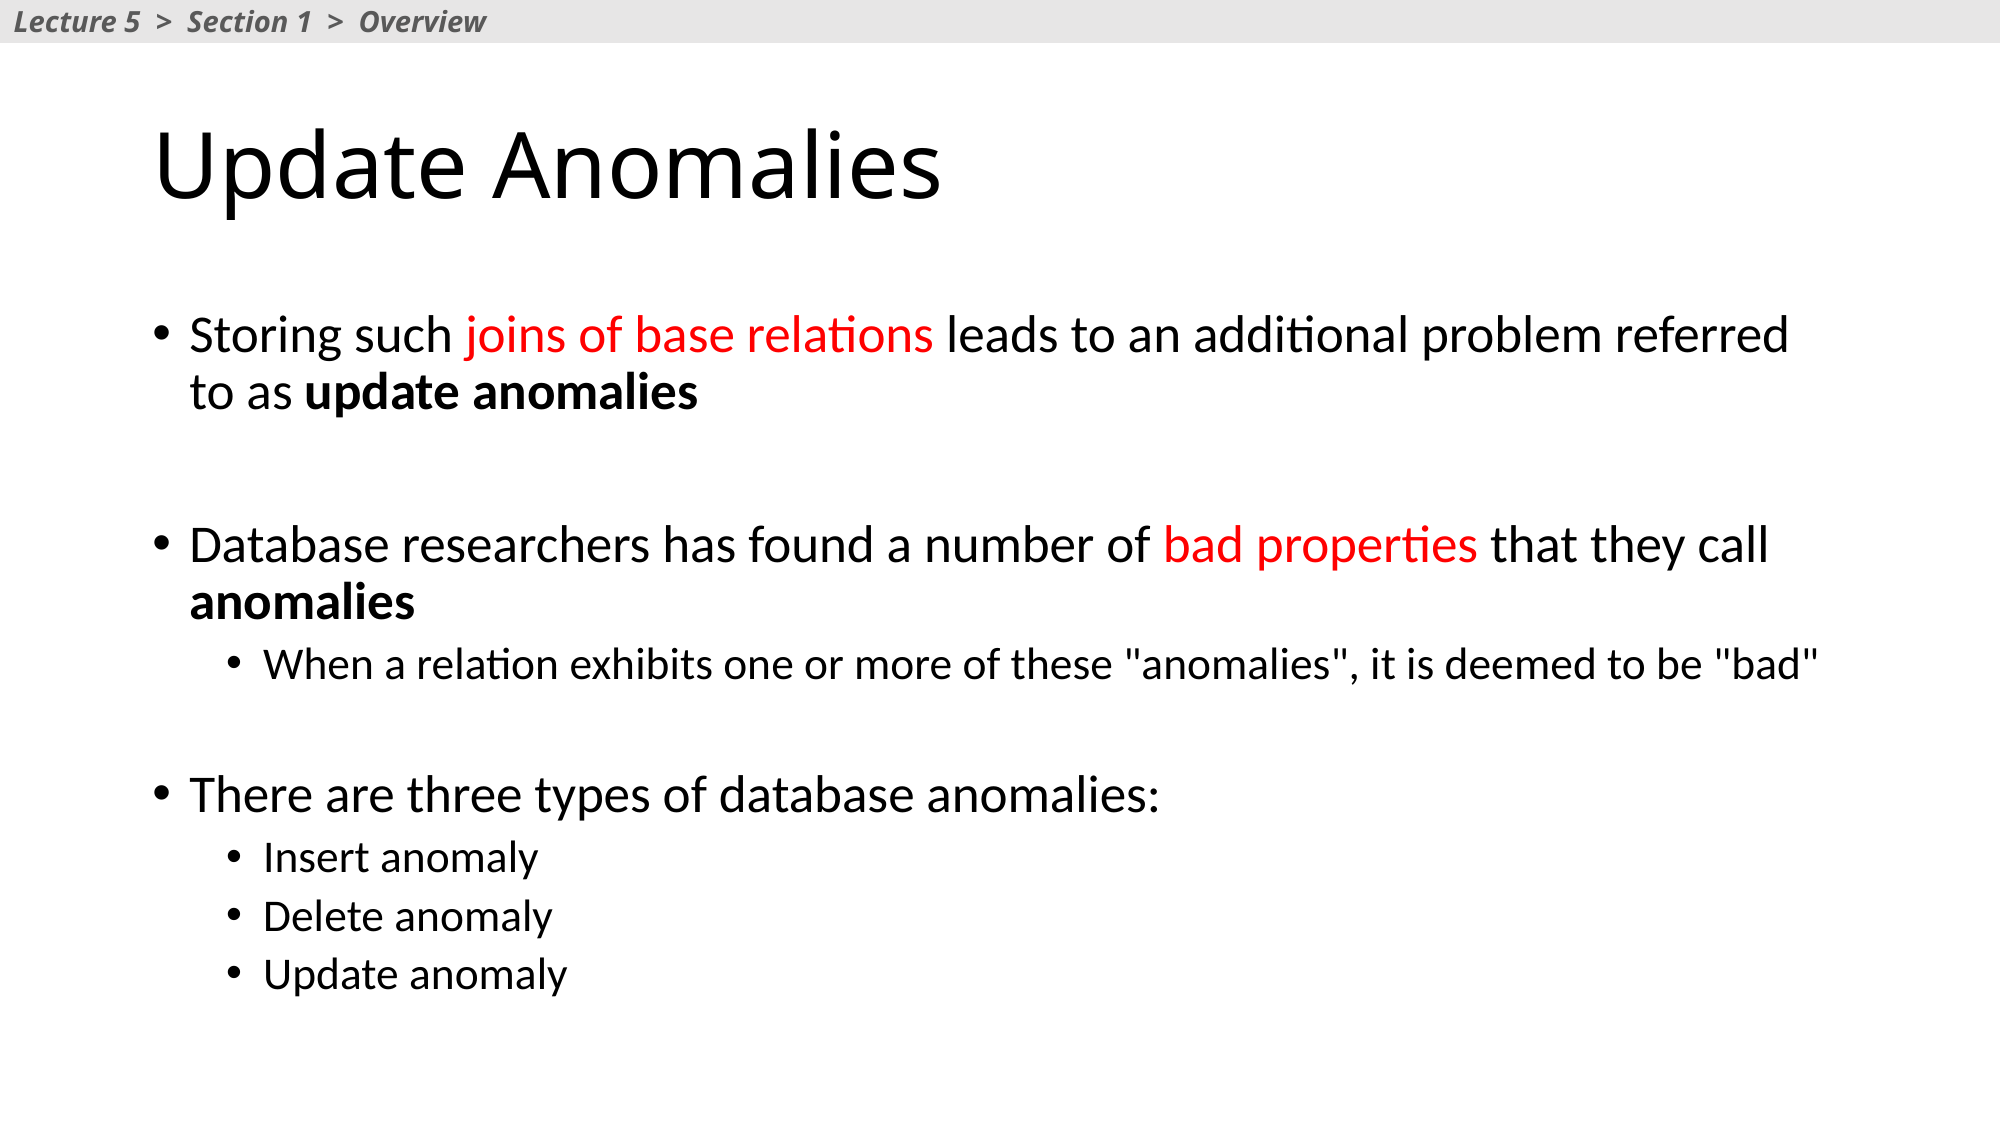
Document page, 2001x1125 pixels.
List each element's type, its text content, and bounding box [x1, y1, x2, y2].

title Update Anomalies [137, 59, 1863, 278]
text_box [0, 0, 2000, 47]
list Storing such joins of base relations leads to an additional problem referred to as update anomalies Database researchers has found a number of bad properties that they call anomalies When a relation exhibits one or more of these "anomalies", it is deemed to be "bad" There are three types of database anomalies: Insert anomaly Delete anomaly Update anomaly [137, 299, 1863, 1014]
